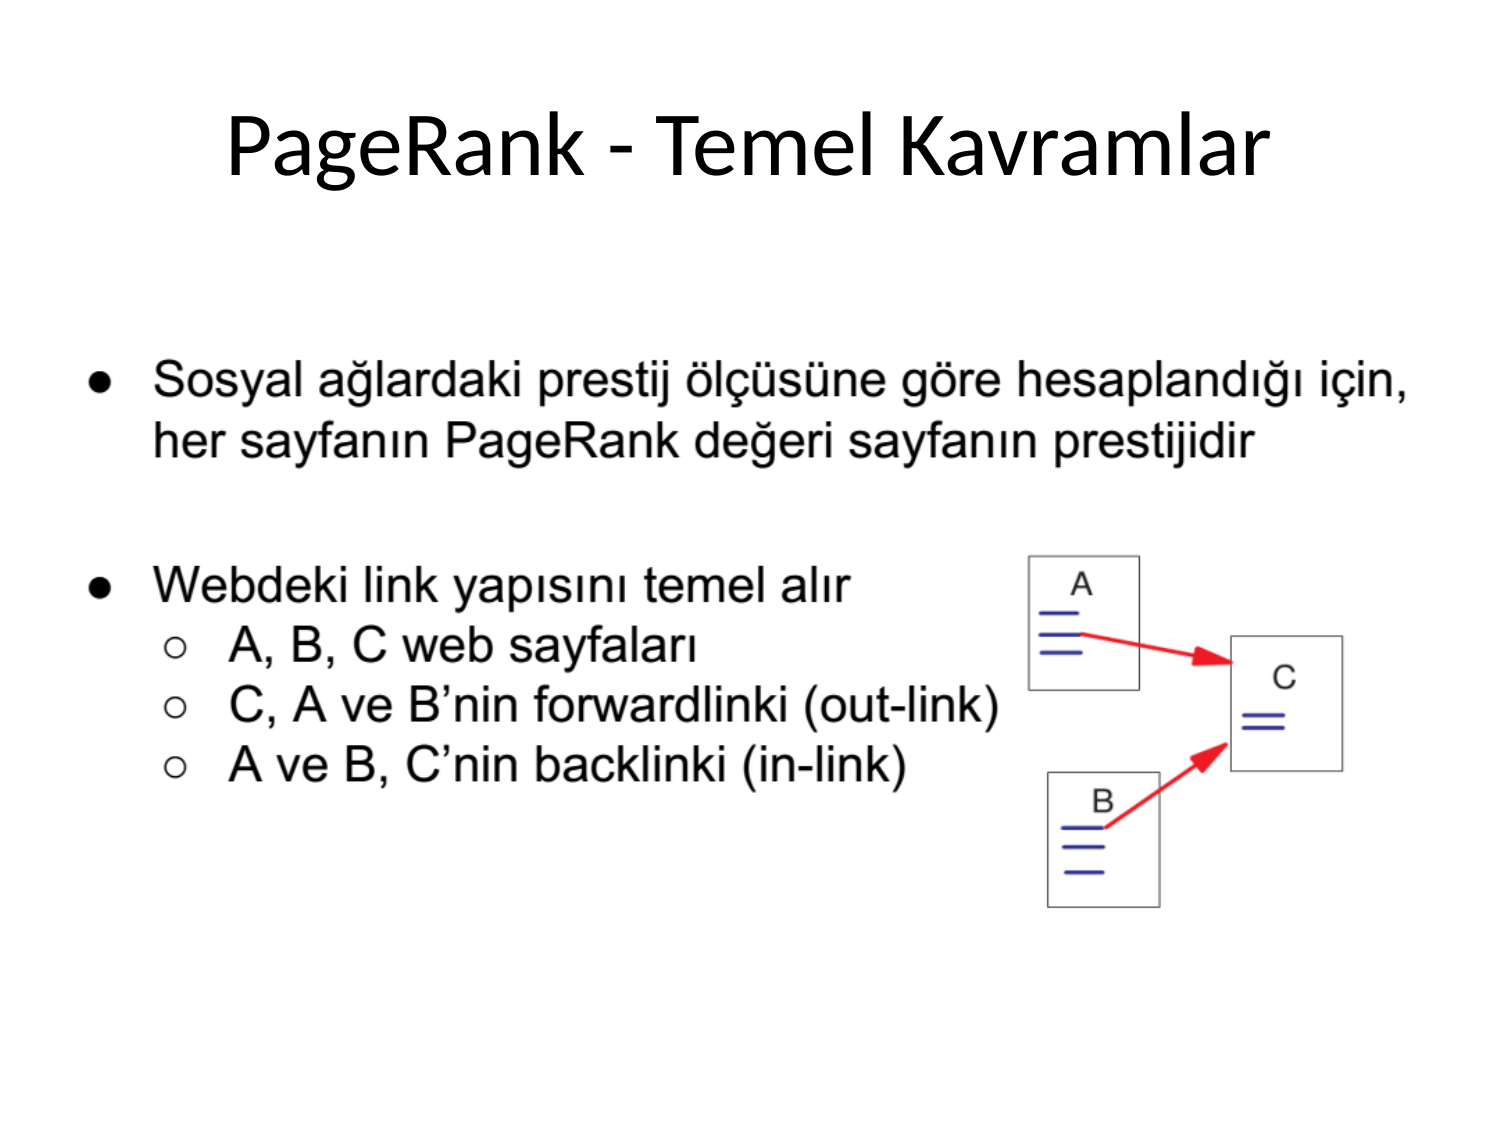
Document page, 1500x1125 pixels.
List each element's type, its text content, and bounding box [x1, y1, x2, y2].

title PageRank - Temel Kavramlar [75, 45, 1425, 233]
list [74, 345, 1426, 923]
